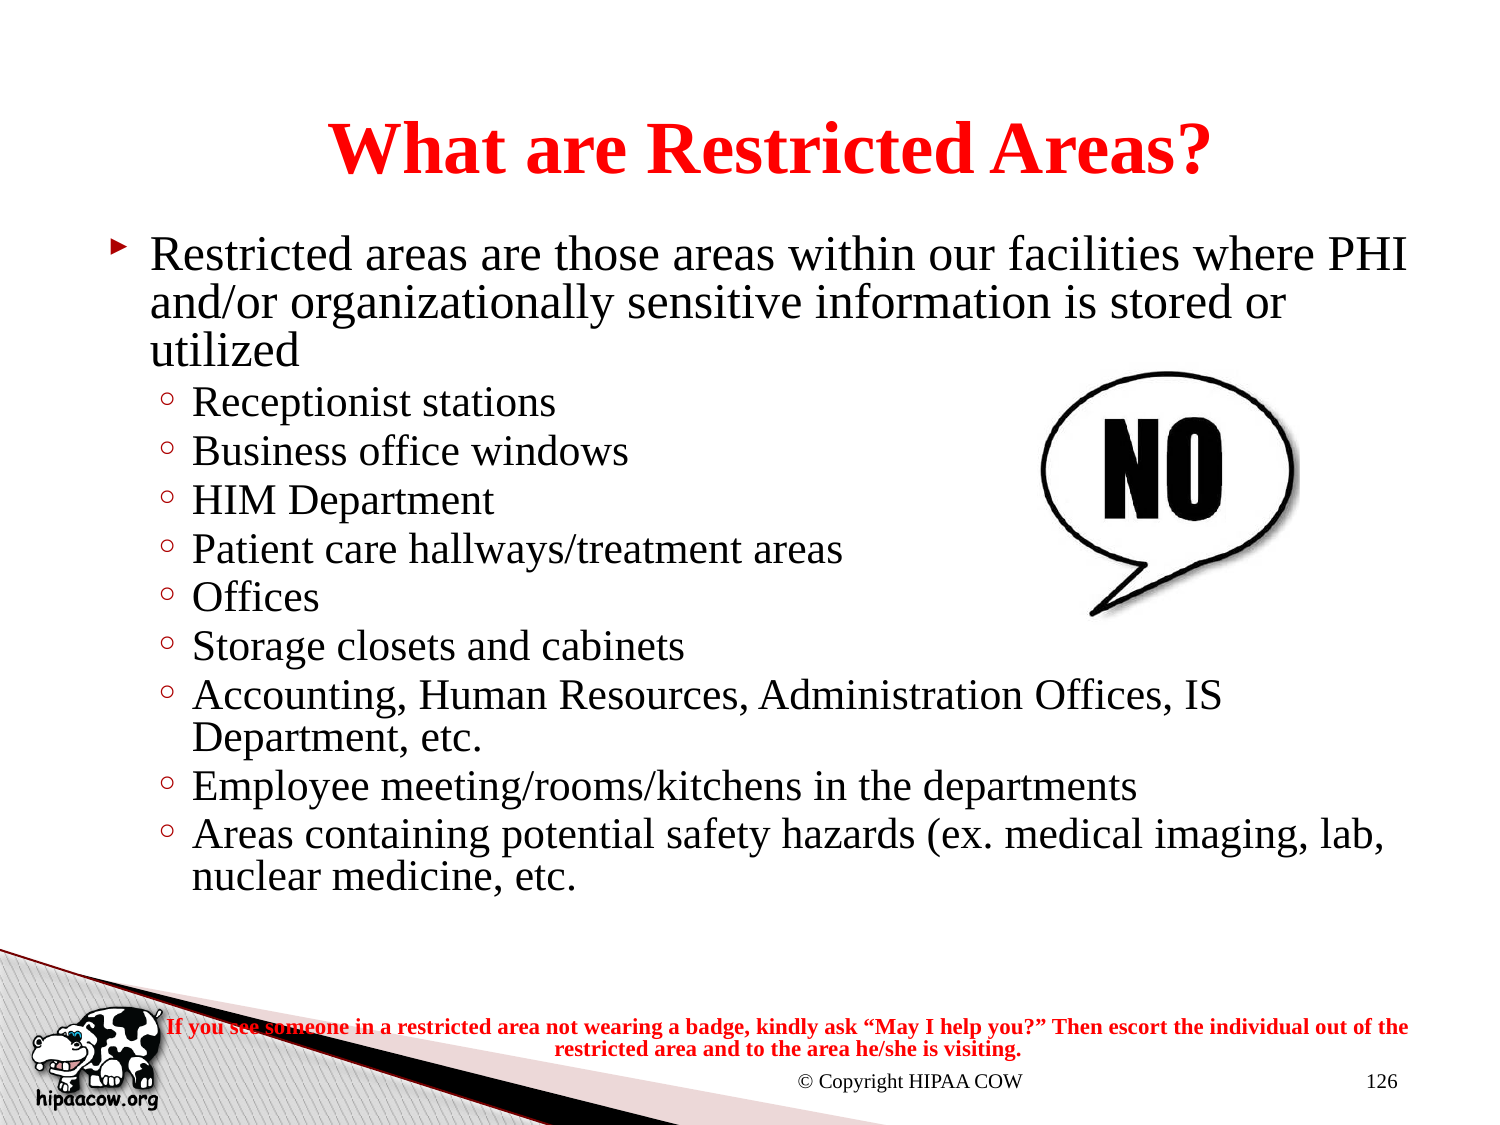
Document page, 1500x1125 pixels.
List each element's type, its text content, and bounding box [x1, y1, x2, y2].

picture [1037, 362, 1301, 626]
picture [24, 999, 175, 1111]
title What are Restricted Areas? [312, 87, 1263, 200]
list Restricted areas are those areas within our facilities where PHI and/or organizationally sensitive information is stored or utilized Receptionist stations Business office windows HIM Department Patient care hallways/treatment areas Offices Storage closets and cabinets Accounting, Human Resources, Administration Offices, IS Department, etc. Employee meeting/rooms/kitchens in the departments Areas containing potential safety hazards (ex. medical imaging, lab, nuclear medicine, etc. If you see someone in a restricted area not wearing a badge, kindly ask “May I help you?” Then escort the individual out of the restricted area and to the area he/she is visiting. [74, 224, 1438, 1038]
footer © Copyright HIPAA COW [562, 1025, 1038, 1100]
slide_number 126 [1100, 1025, 1413, 1100]
